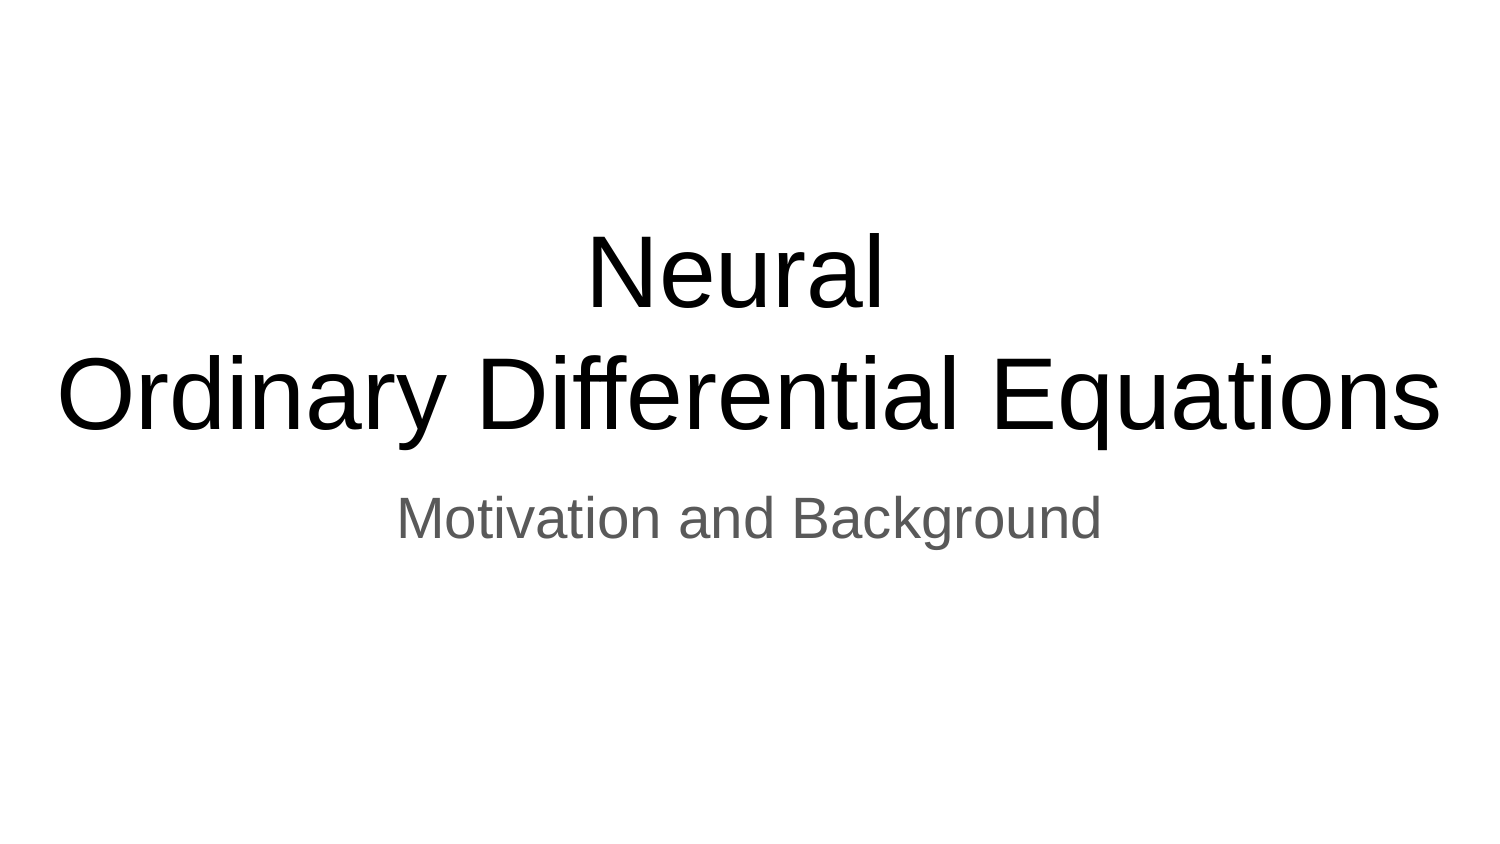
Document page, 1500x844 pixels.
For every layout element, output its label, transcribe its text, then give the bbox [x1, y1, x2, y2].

title Neural Ordinary Differential Equations [0, 128, 1500, 465]
subtitle Motivation and Background [51, 464, 1449, 595]
